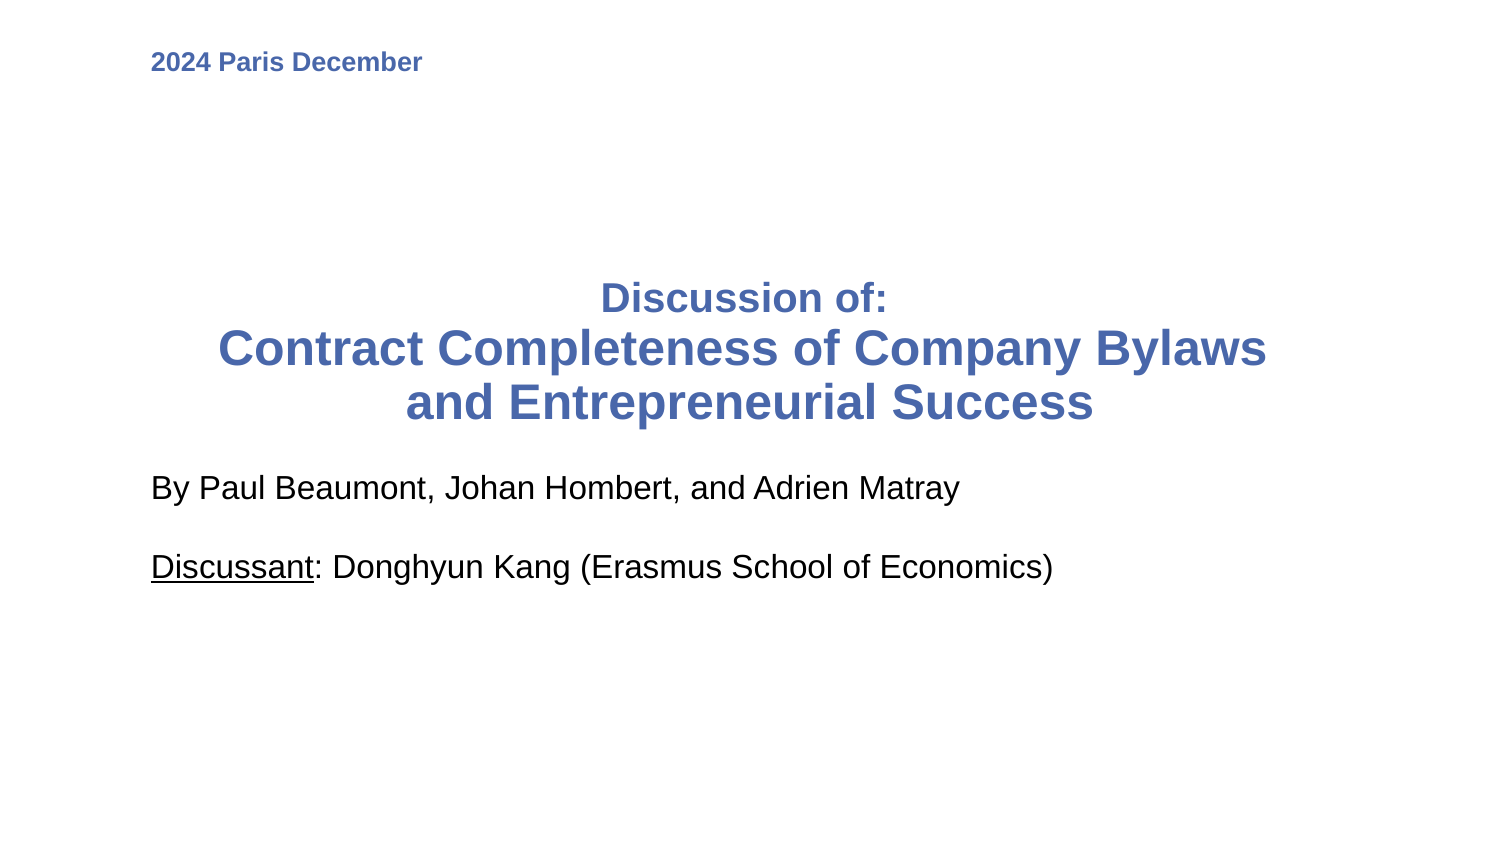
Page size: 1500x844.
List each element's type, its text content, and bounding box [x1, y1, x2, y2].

list Discussion of: Contract Completeness of Company Bylaws and Entrepreneurial Success [150, 169, 1350, 428]
list 2024 Paris December [150, 50, 1350, 169]
list By Paul Beaumont, Johan Hombert, and Adrien Matray Discussant: Donghyun Kang (Erasmus School of Economics) [150, 428, 1350, 669]
